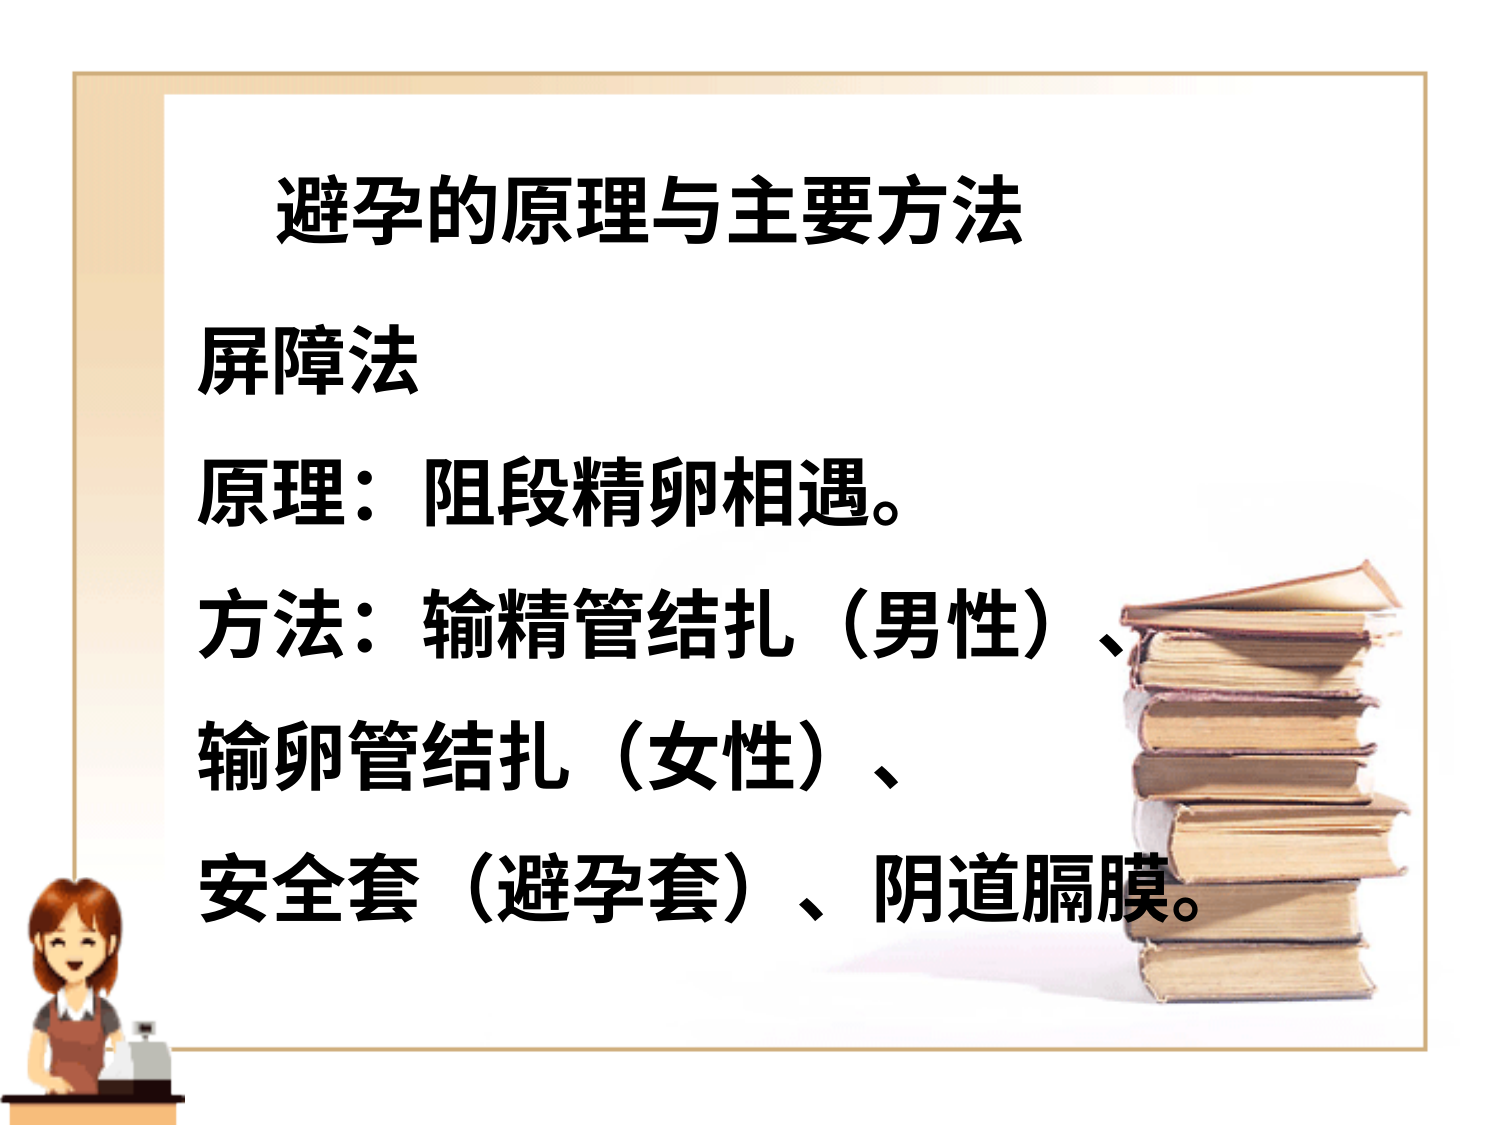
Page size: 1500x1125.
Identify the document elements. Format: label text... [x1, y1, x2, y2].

picture [0, 0, 1500, 1125]
list 屏障法 原理：阻段精卵相遇。 方法：输精管结扎（男性）、 输卵管结扎（女性）、 安全套（避孕套）、阴道膈膜。 [181, 278, 1446, 1022]
title 避孕的原理与主要方法 [260, 149, 1424, 267]
